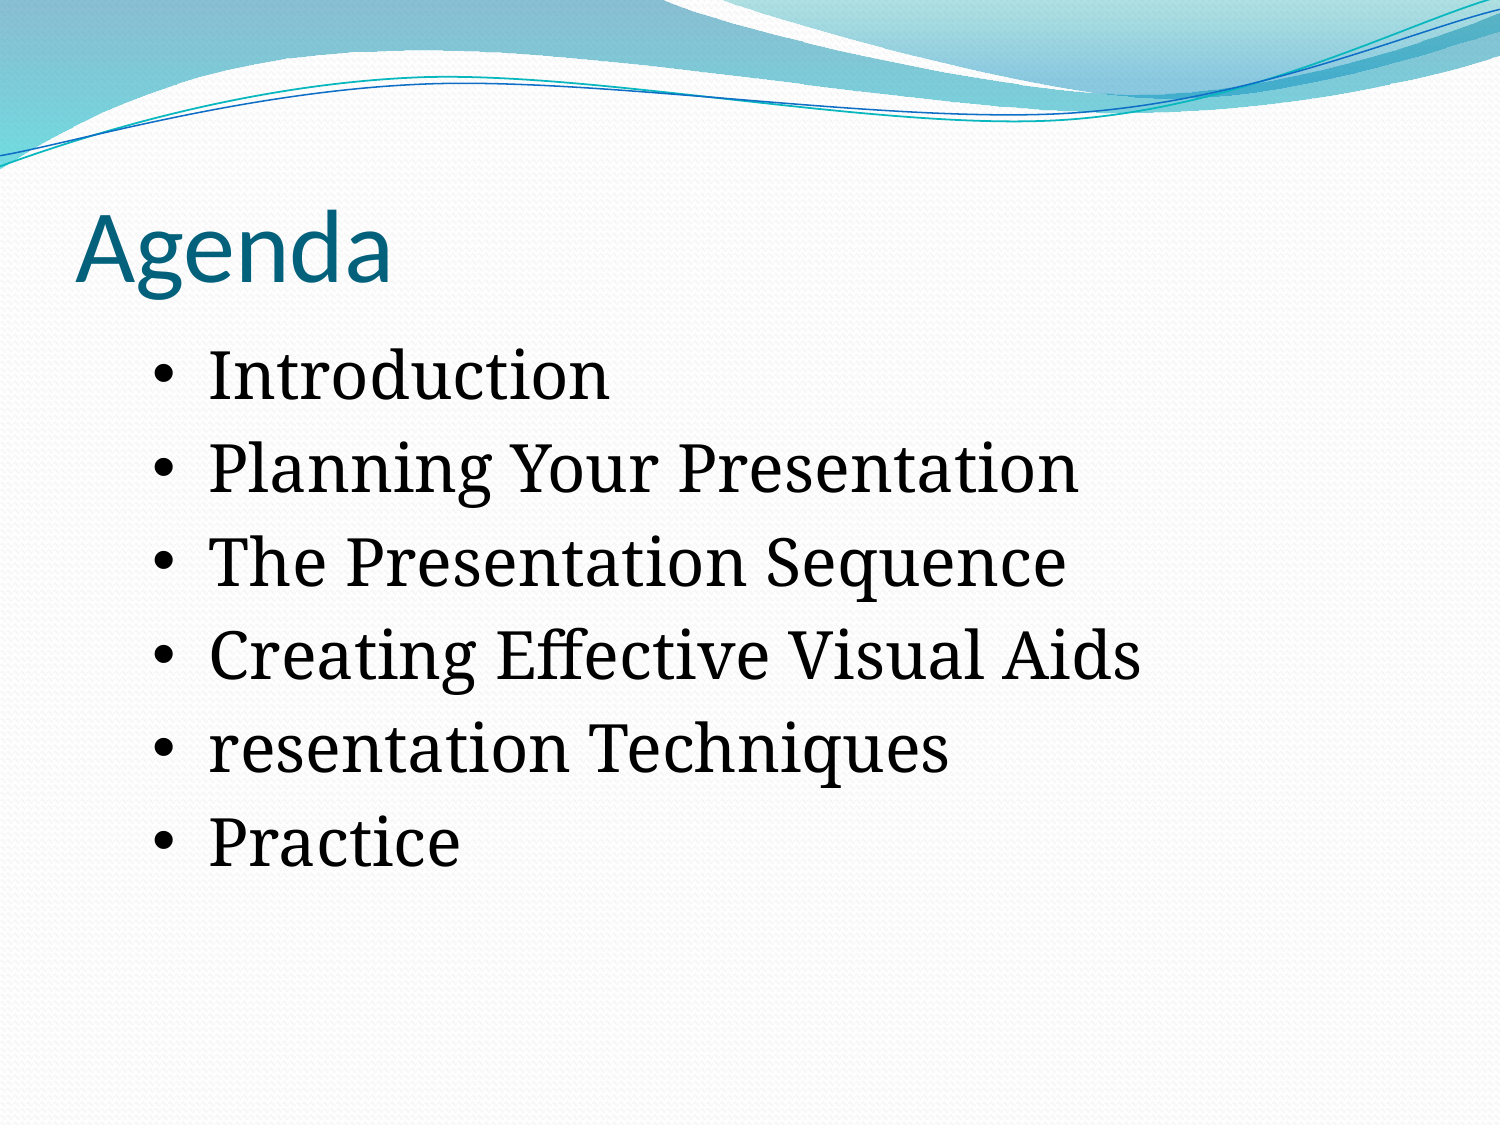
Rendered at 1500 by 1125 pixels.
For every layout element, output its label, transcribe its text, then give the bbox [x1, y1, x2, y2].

text_box Introduction Planning Your Presentation The Presentation Sequence Creating Effective Visual Aids resentation Techniques Practice [137, 324, 1413, 1000]
title Agenda [75, 115, 1425, 303]
